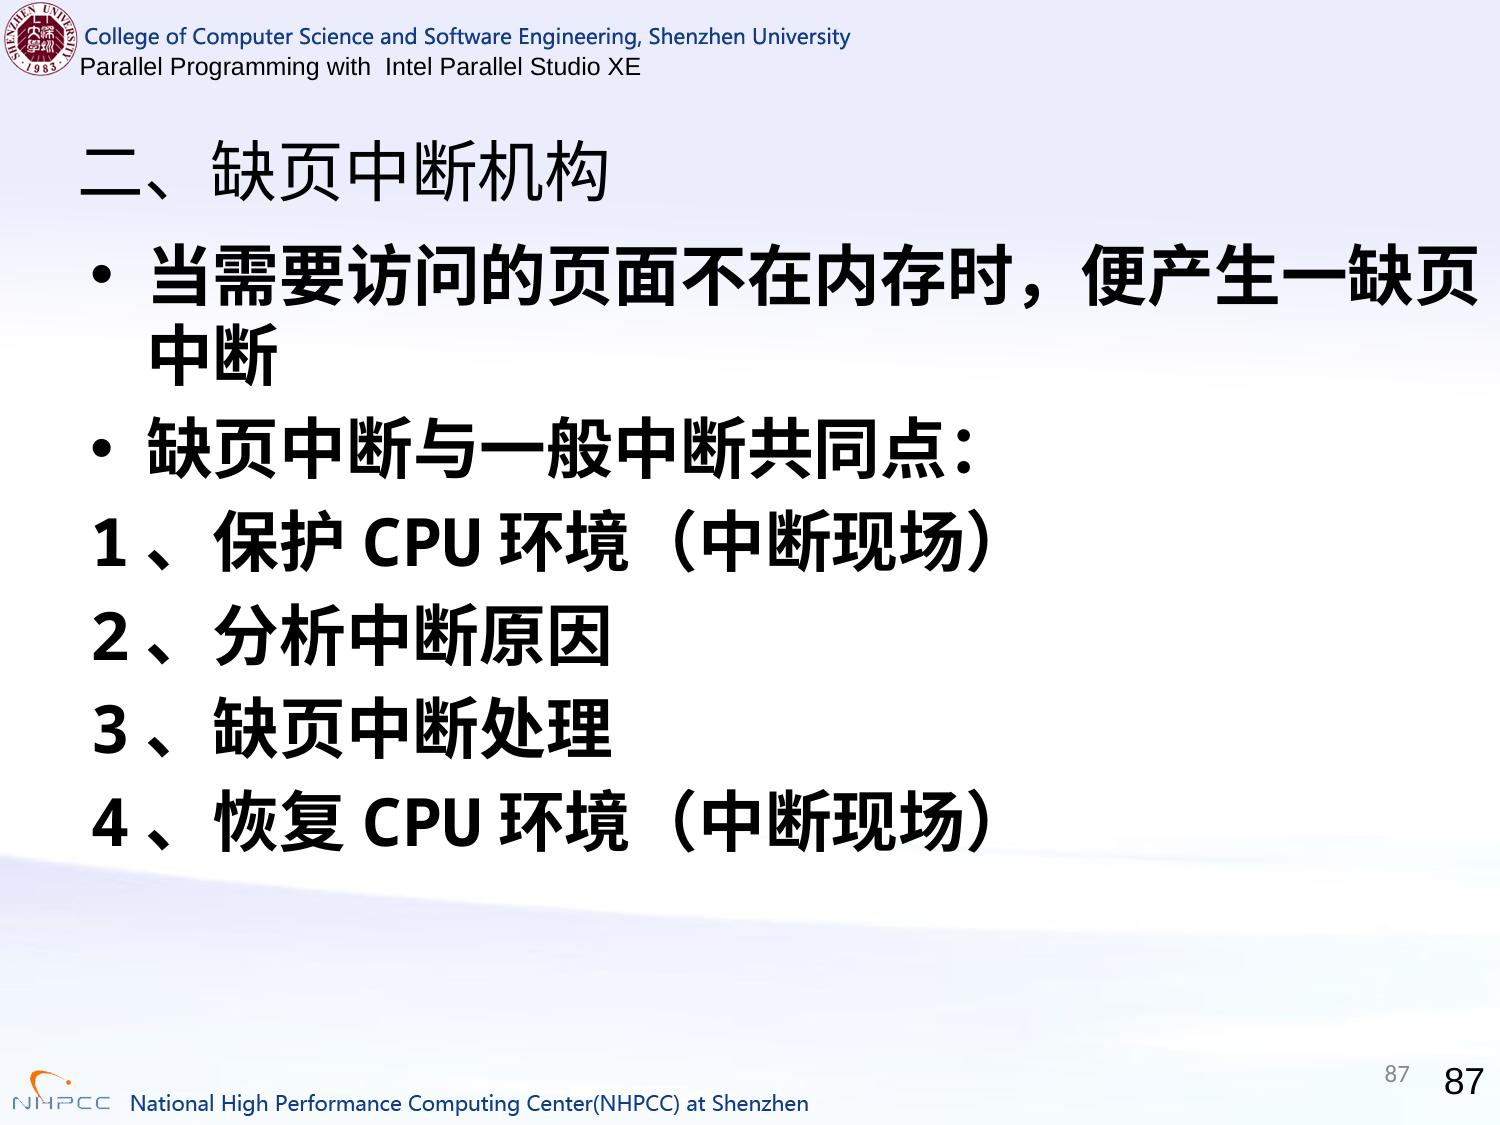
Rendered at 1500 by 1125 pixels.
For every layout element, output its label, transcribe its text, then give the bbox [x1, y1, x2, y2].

slide_number 87 [1074, 1042, 1425, 1103]
list 当需要访问的页面不在内存时，便产生一缺页中断 缺页中断与一般中断共同点： 1、保护CPU环境（中断现场） 2、分析中断原因 3、缺页中断处理 4、恢复CPU环境（中断现场） [75, 226, 1500, 902]
title 二、缺页中断机构 [62, 113, 913, 227]
text_box 87 [1400, 1049, 1500, 1110]
picture [0, 0, 1500, 1125]
